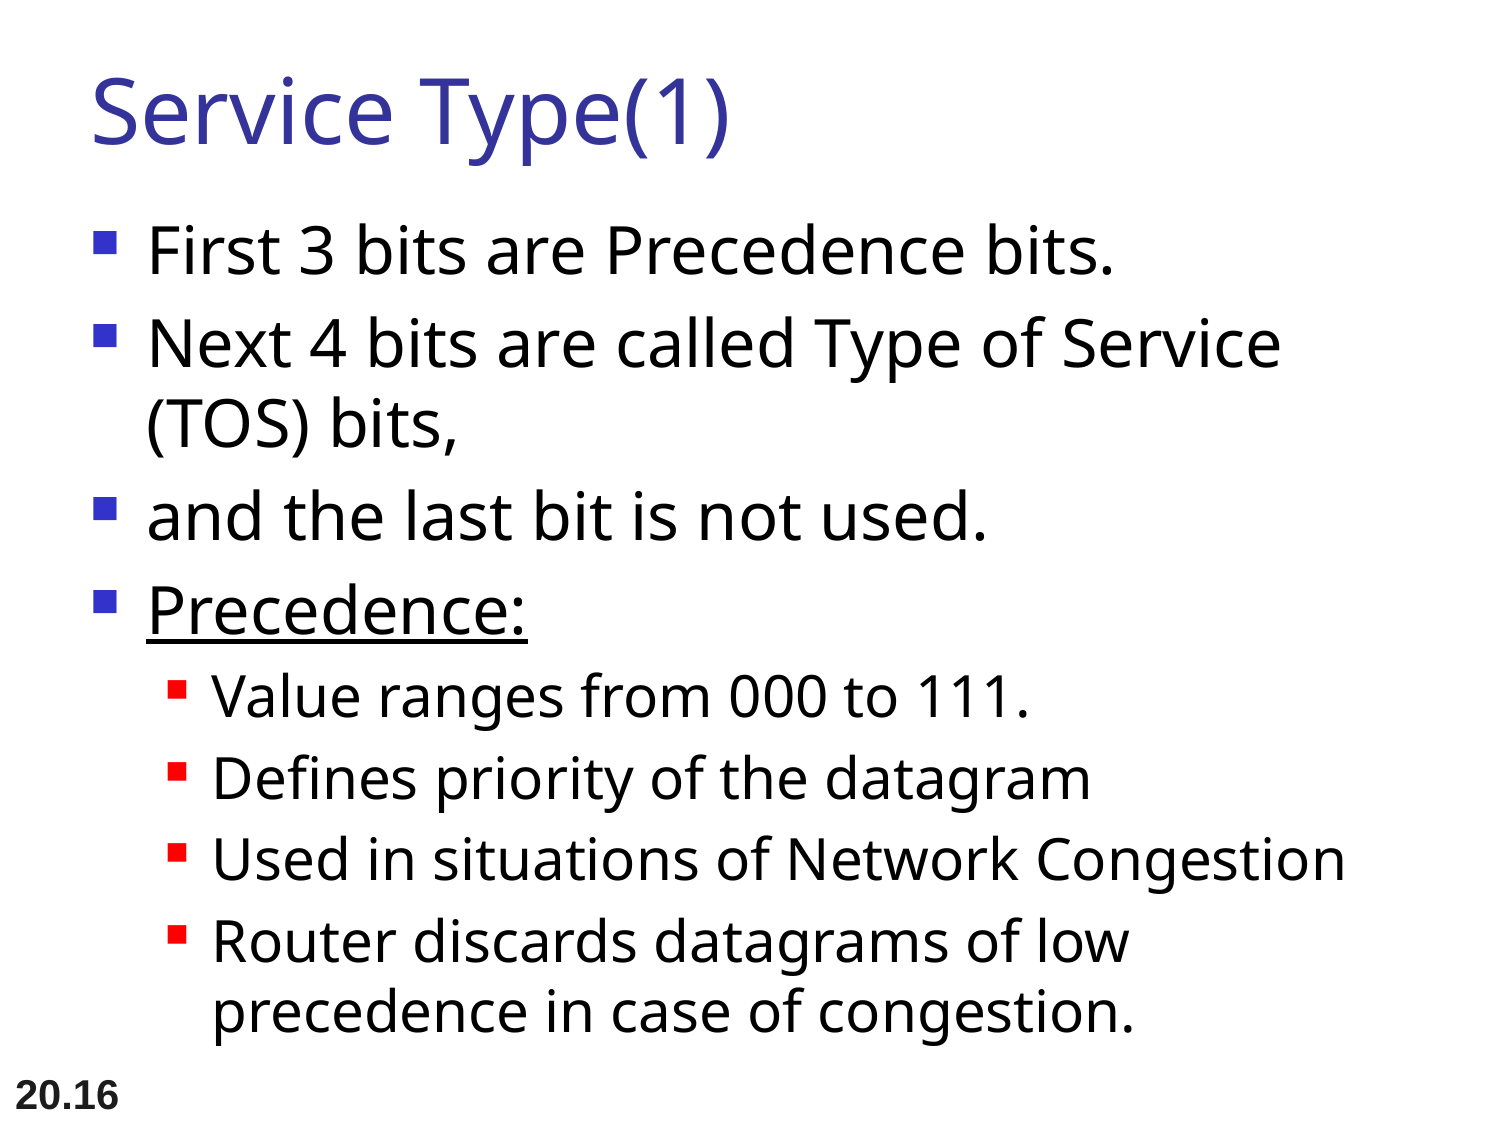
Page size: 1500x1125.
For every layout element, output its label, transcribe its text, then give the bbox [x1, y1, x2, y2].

title Service Type(1) [75, 45, 1425, 188]
slide_number 20.16 [0, 1049, 313, 1125]
list First 3 bits are Precedence bits. Next 4 bits are called Type of Service (TOS) bits, and the last bit is not used. Precedence: Value ranges from 000 to 111. Defines priority of the datagram Used in situations of Network Congestion Router discards datagrams of low precedence in case of congestion. [75, 200, 1425, 1005]
